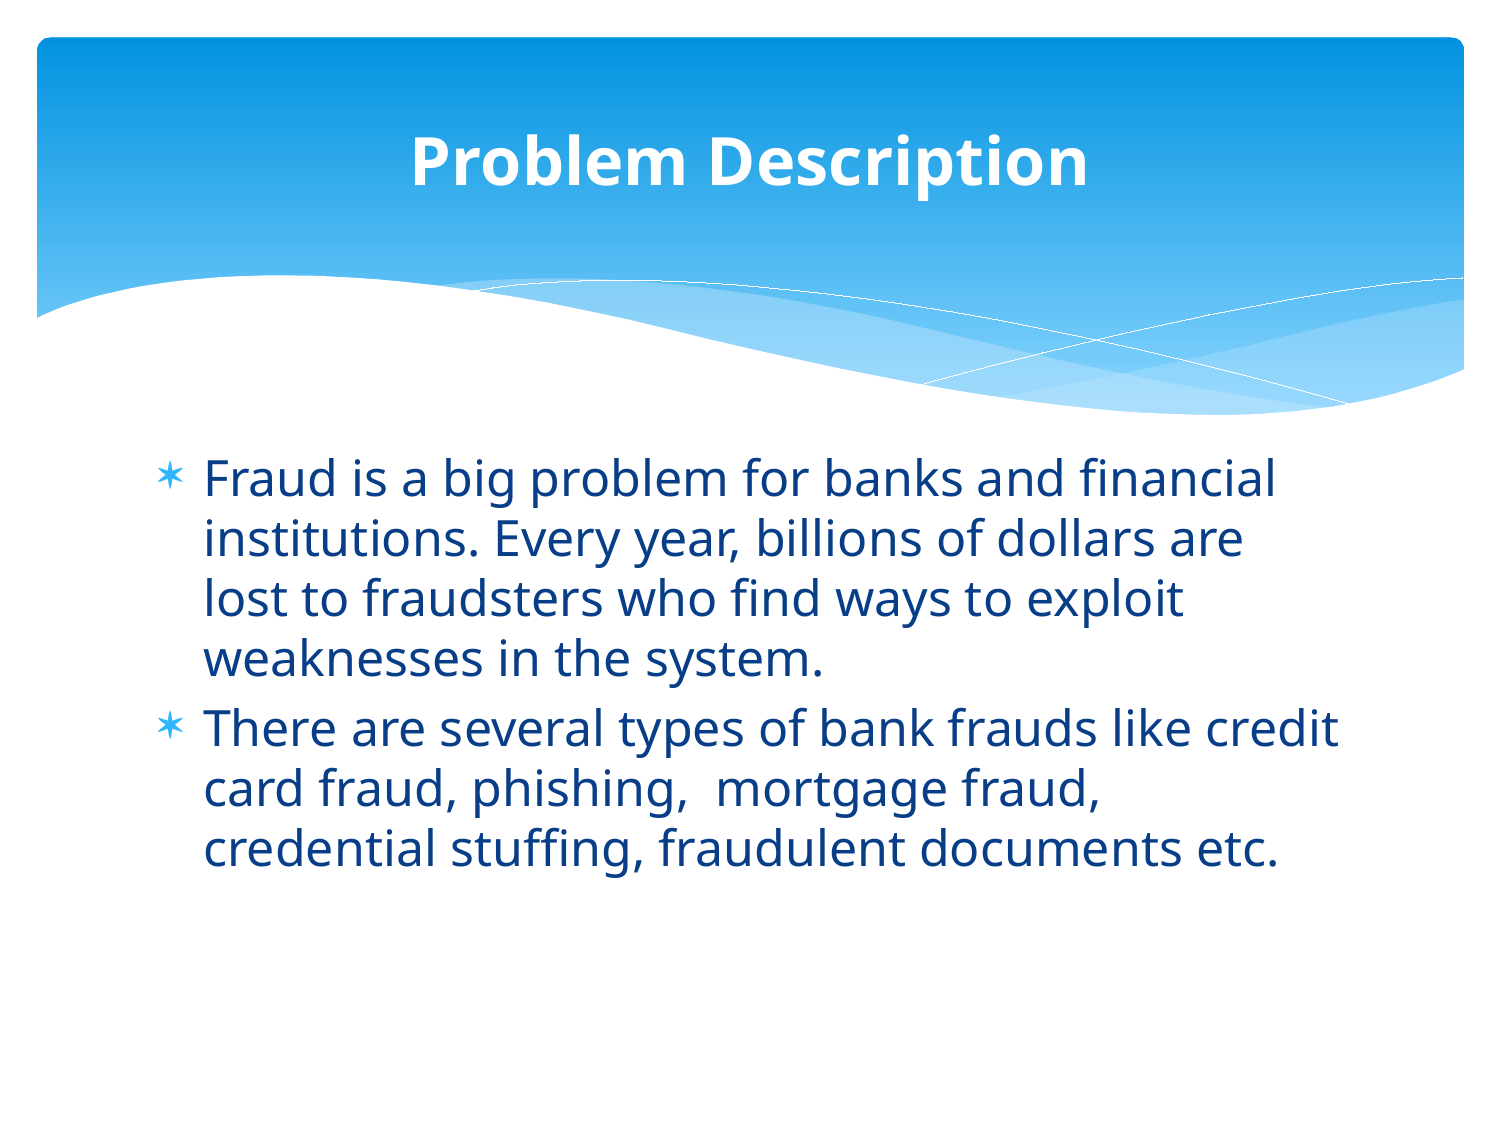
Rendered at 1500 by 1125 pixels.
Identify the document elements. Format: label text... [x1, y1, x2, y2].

title Problem Description [75, 55, 1425, 261]
list Fraud is a big problem for banks and financial institutions. Every year, billions of dollars are lost to fraudsters who find ways to exploit weaknesses in the system. There are several types of bank frauds like credit card fraud, phishing, mortgage fraud, credential stuffing, fraudulent documents etc. [143, 438, 1359, 1005]
